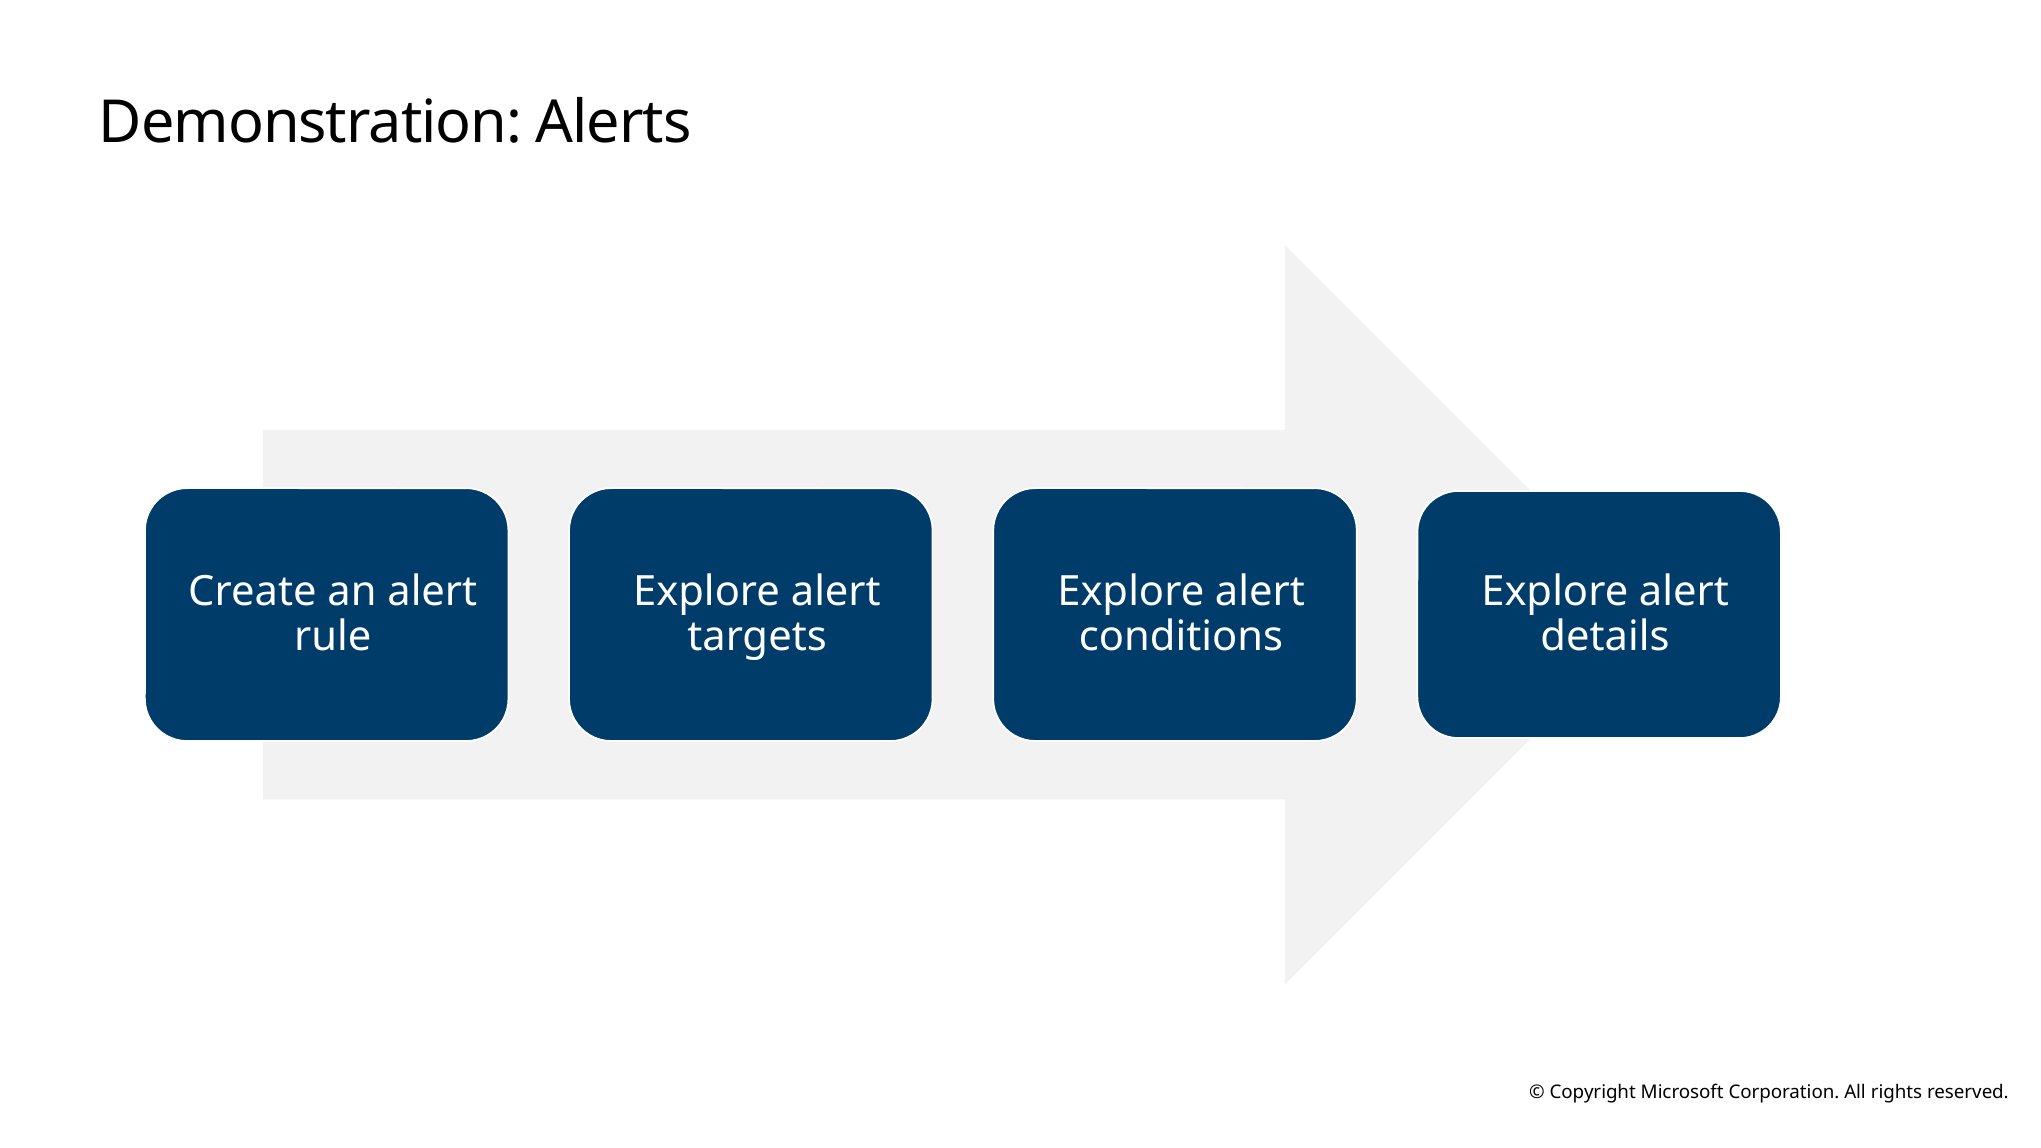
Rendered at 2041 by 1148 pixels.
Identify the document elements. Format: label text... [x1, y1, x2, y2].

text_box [144, 244, 1782, 985]
title Demonstration: Alerts [98, 76, 1943, 149]
